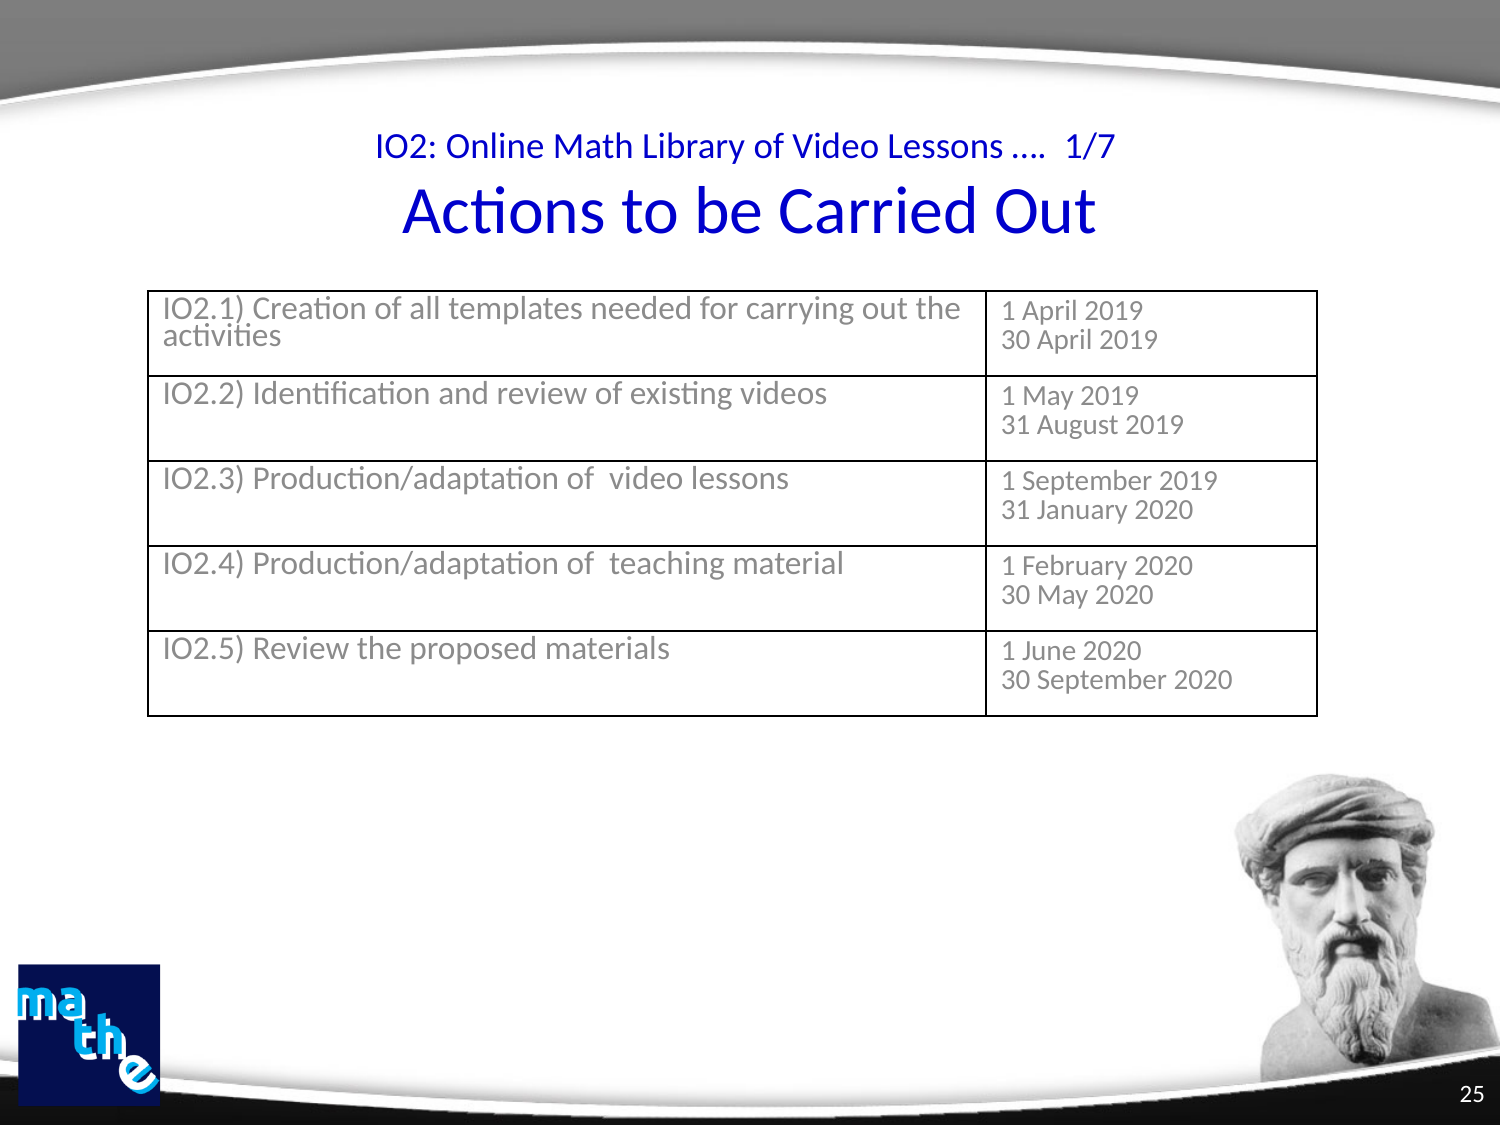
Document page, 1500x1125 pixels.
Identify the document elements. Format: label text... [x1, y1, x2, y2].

table_cell 1 June 2020 30 September 2020 [987, 632, 1316, 715]
picture [0, 0, 1500, 1125]
table_header IO2.1) Creation of all templates needed for carrying out the activities [149, 292, 985, 375]
table_cell IO2.3) Production/adaptation of video lessons [149, 462, 985, 545]
table_cell 1 May 2019 31 August 2019 [987, 377, 1316, 460]
title IO2: Online Math Library of Video Lessons …. 1/7 Actions to be Carried Out [112, 113, 1388, 256]
table_cell IO2.5) Review the proposed materials [149, 632, 985, 715]
table_cell 1 February 2020 30 May 2020 [987, 547, 1316, 630]
table_header 1 April 2019 30 April 2019 [987, 292, 1316, 375]
table_cell IO2.4) Production/adaptation of teaching material [149, 547, 985, 630]
table_cell 1 September 2019 31 January 2020 [987, 462, 1316, 545]
table_cell IO2.2) Identification and review of existing videos [149, 377, 985, 460]
